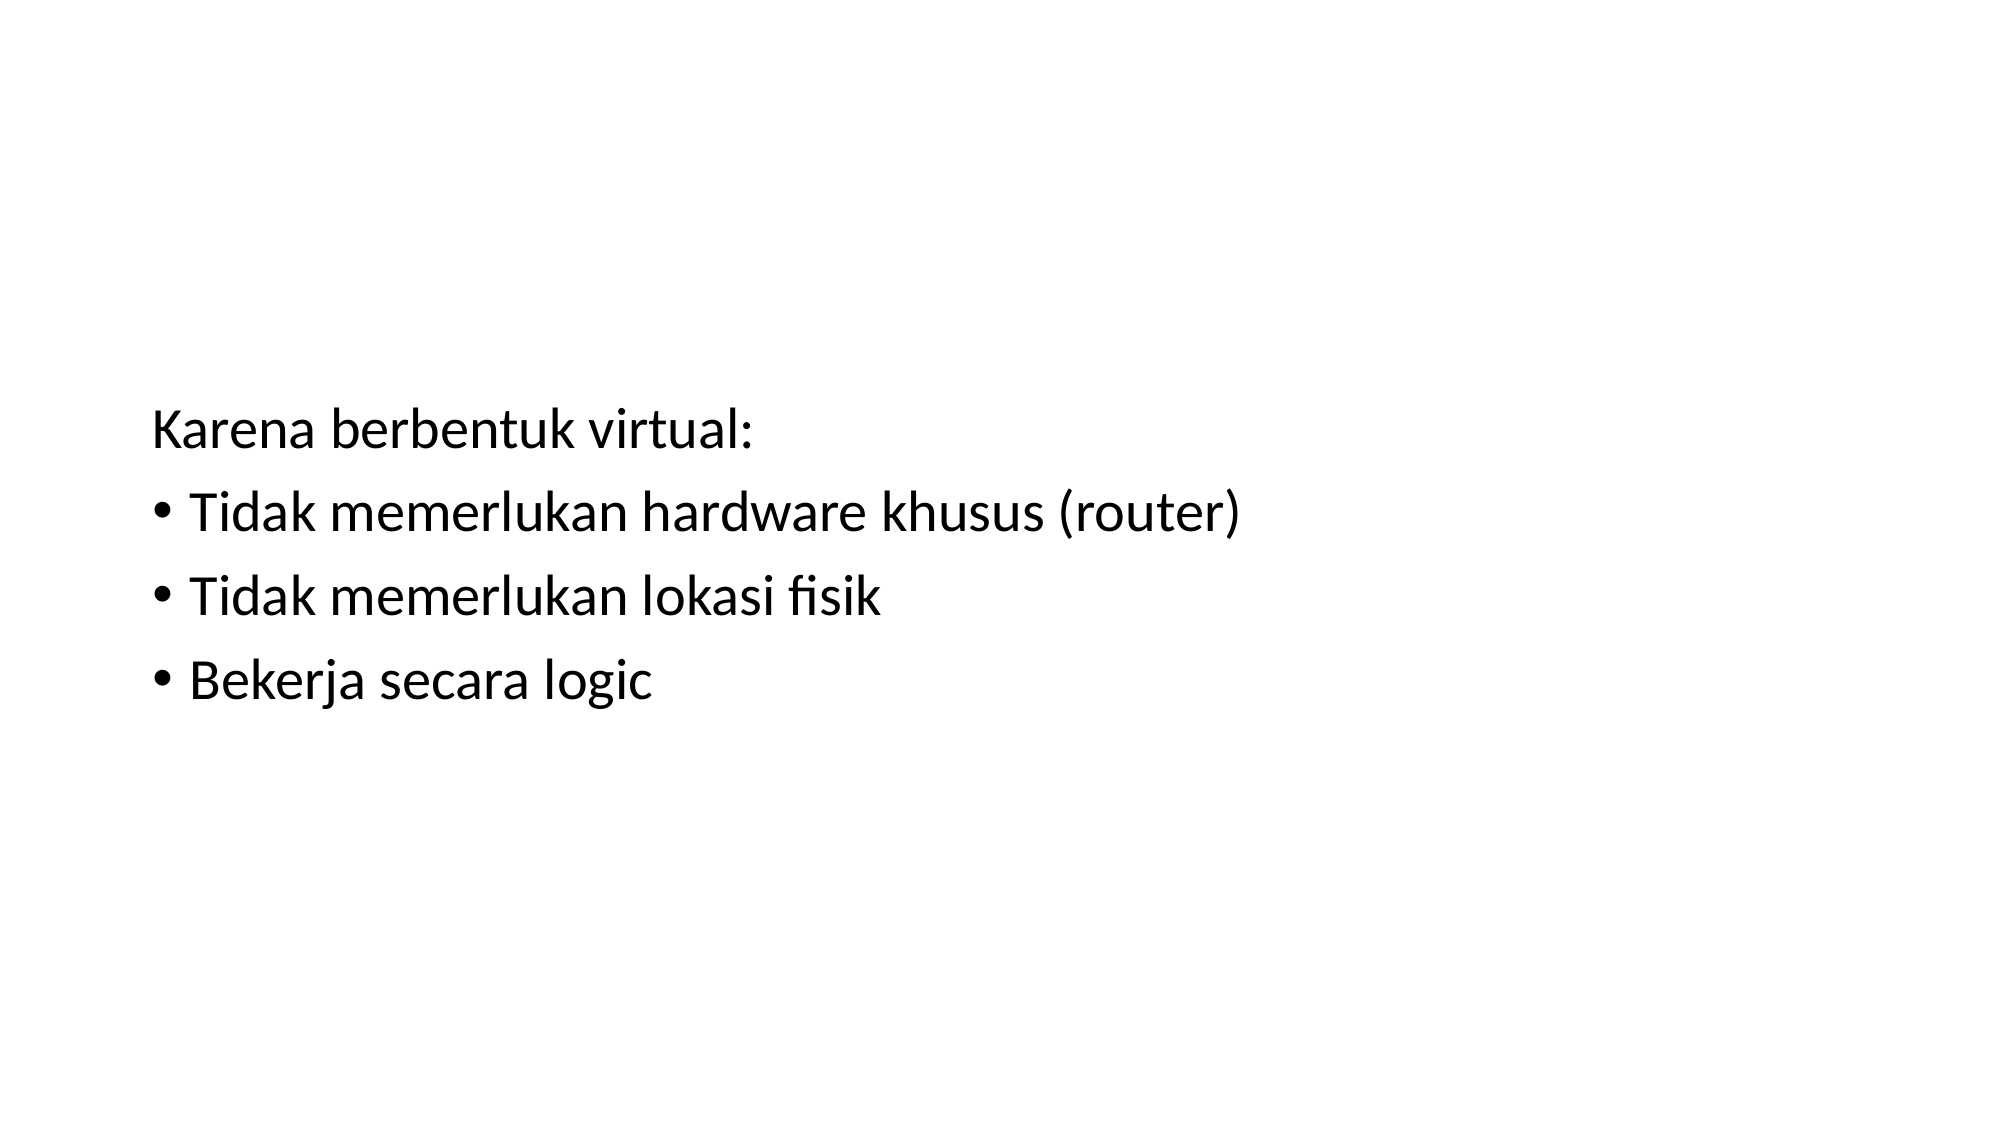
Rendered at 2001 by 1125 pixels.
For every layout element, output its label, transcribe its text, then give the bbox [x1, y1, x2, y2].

list Karena berbentuk virtual: Tidak memerlukan hardware khusus (router) Tidak memerlukan lokasi fisik Bekerja secara logic [137, 299, 1863, 1014]
